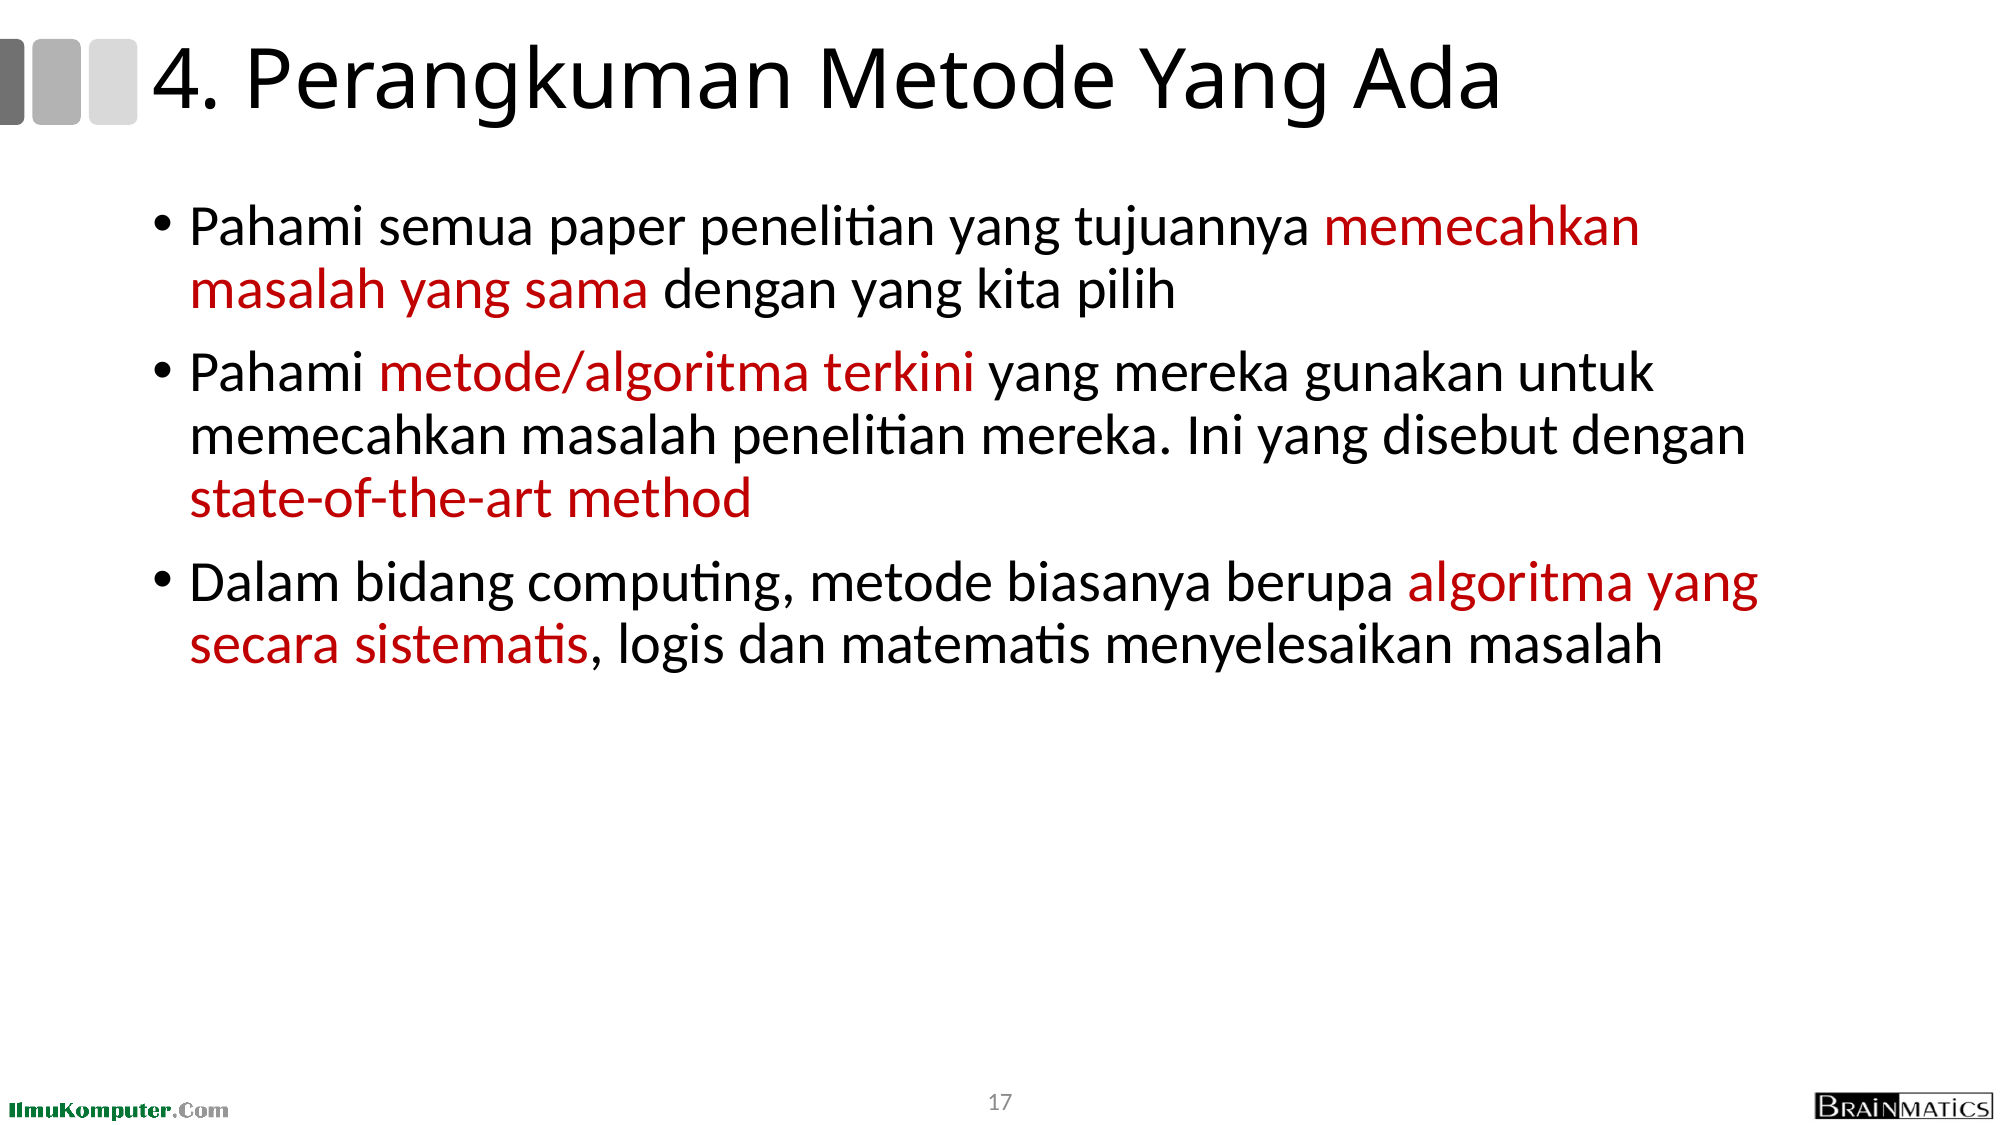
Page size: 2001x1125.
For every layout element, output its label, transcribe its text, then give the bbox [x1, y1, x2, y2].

list Pahami semua paper penelitian yang tujuannya memecahkan masalah yang sama dengan yang kita pilih Pahami metode/algoritma terkini yang mereka gunakan untuk memecahkan masalah penelitian mereka. Ini yang disebut dengan state-of-the-art method Dalam bidang computing, metode biasanya berupa algoritma yang secara sistematis, logis dan matematis menyelesaikan masalah [137, 187, 1863, 1063]
slide_number 17 [774, 1074, 1225, 1125]
picture [1811, 1089, 1997, 1123]
title 4. Perangkuman Metode Yang Ada [137, 24, 1997, 138]
picture [6, 1095, 230, 1125]
